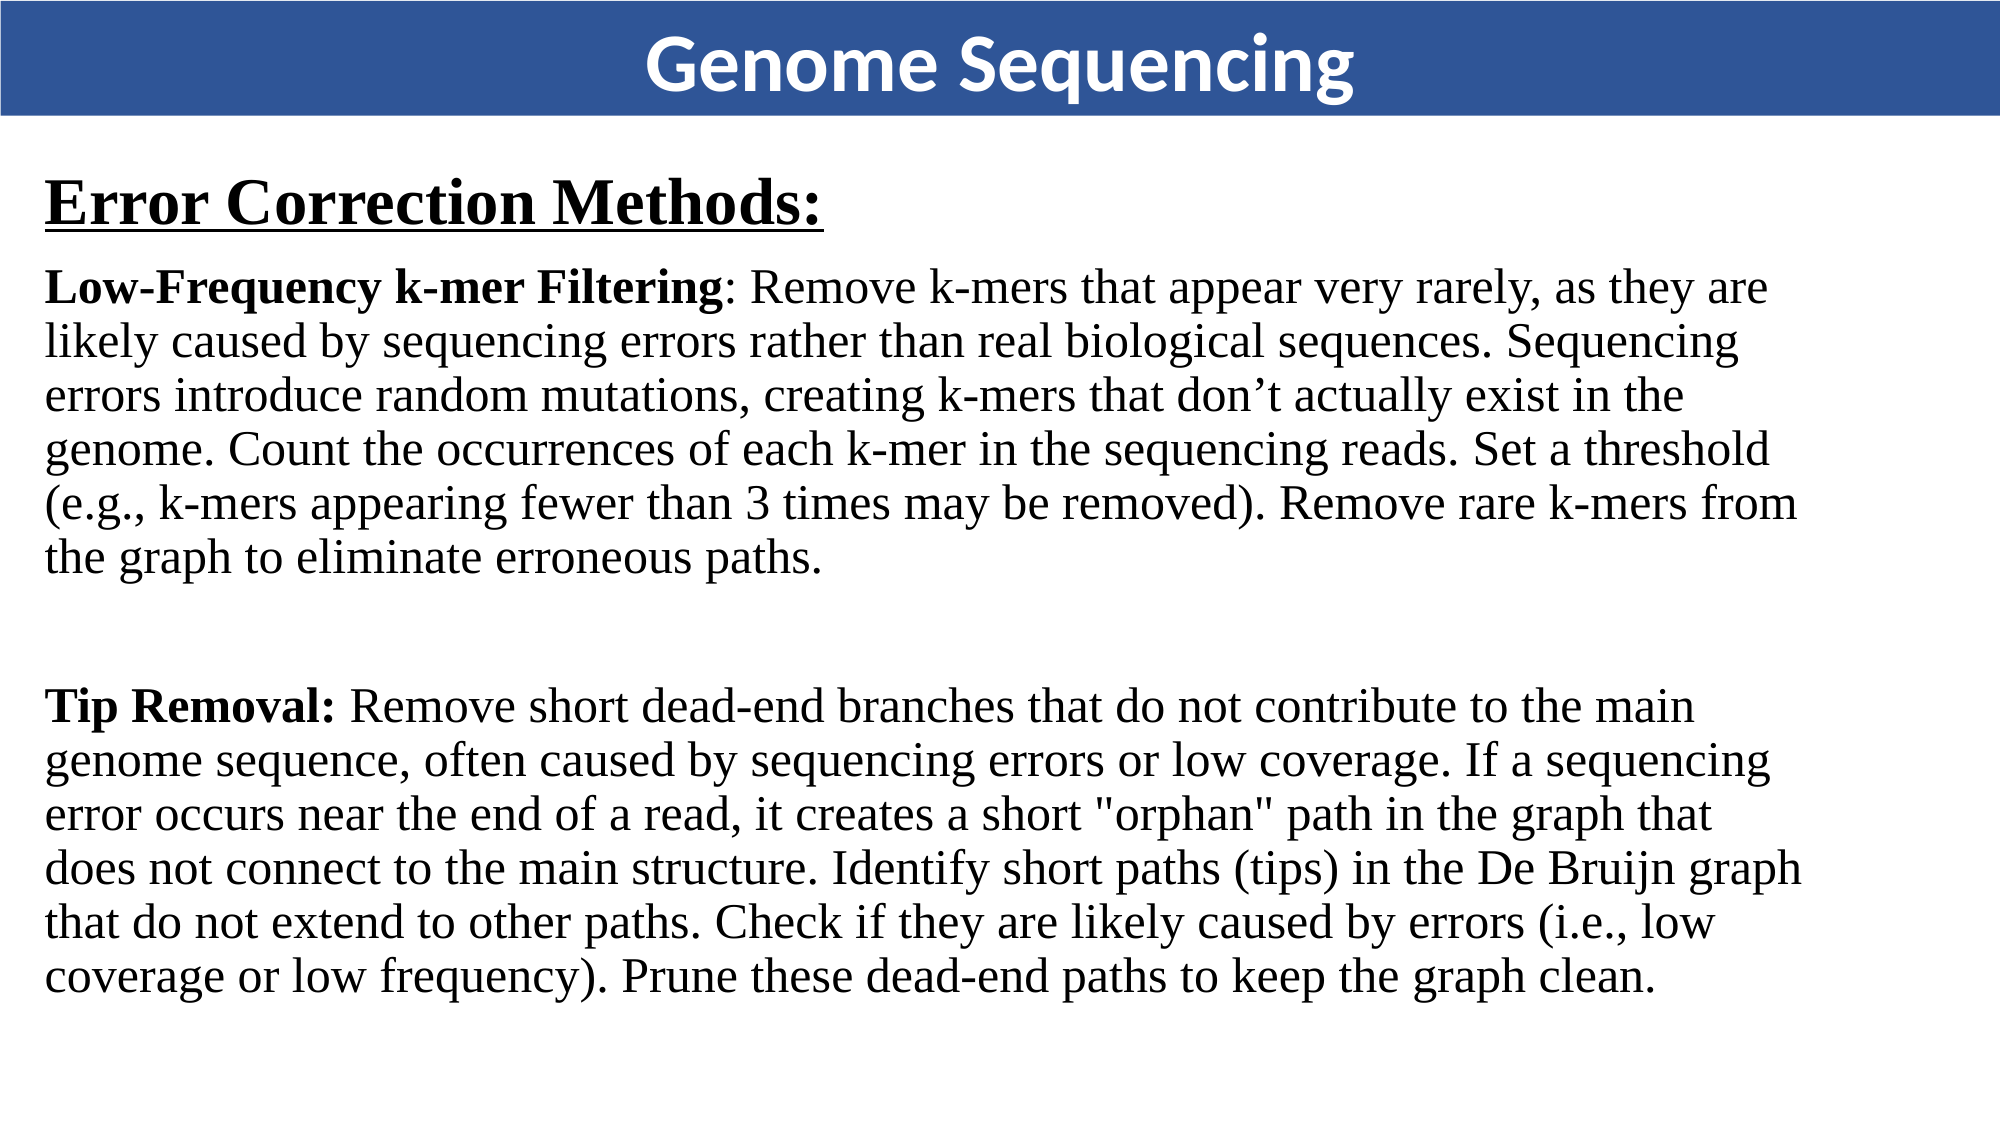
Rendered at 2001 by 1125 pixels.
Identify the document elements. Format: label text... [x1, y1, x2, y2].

text_box Genome Sequencing [0, 0, 2000, 116]
subtitle Error Correction Methods: Low-Frequency k-mer Filtering: Remove k-mers that appear very rarely, as they are likely caused by sequencing errors rather than real biological sequences. Sequencing errors introduce random mutations, creating k-mers that don’t actually exist in the genome. Count the occurrences of each k-mer in the sequencing reads. Set a threshold (e.g., k-mers appearing fewer than 3 times may be removed). Remove rare k-mers from the graph to eliminate erroneous paths. Tip Removal: Remove short dead-end branches that do not contribute to the main genome sequence, often caused by sequencing errors or low coverage. If a sequencing error occurs near the end of a read, it creates a short "orphan" path in the graph that does not connect to the main structure. Identify short paths (tips) in the De Bruijn graph that do not extend to other paths. Check if they are likely caused by errors (i.e., low coverage or low frequency). Prune these dead-end paths to keep the graph clean. [29, 116, 1823, 1106]
